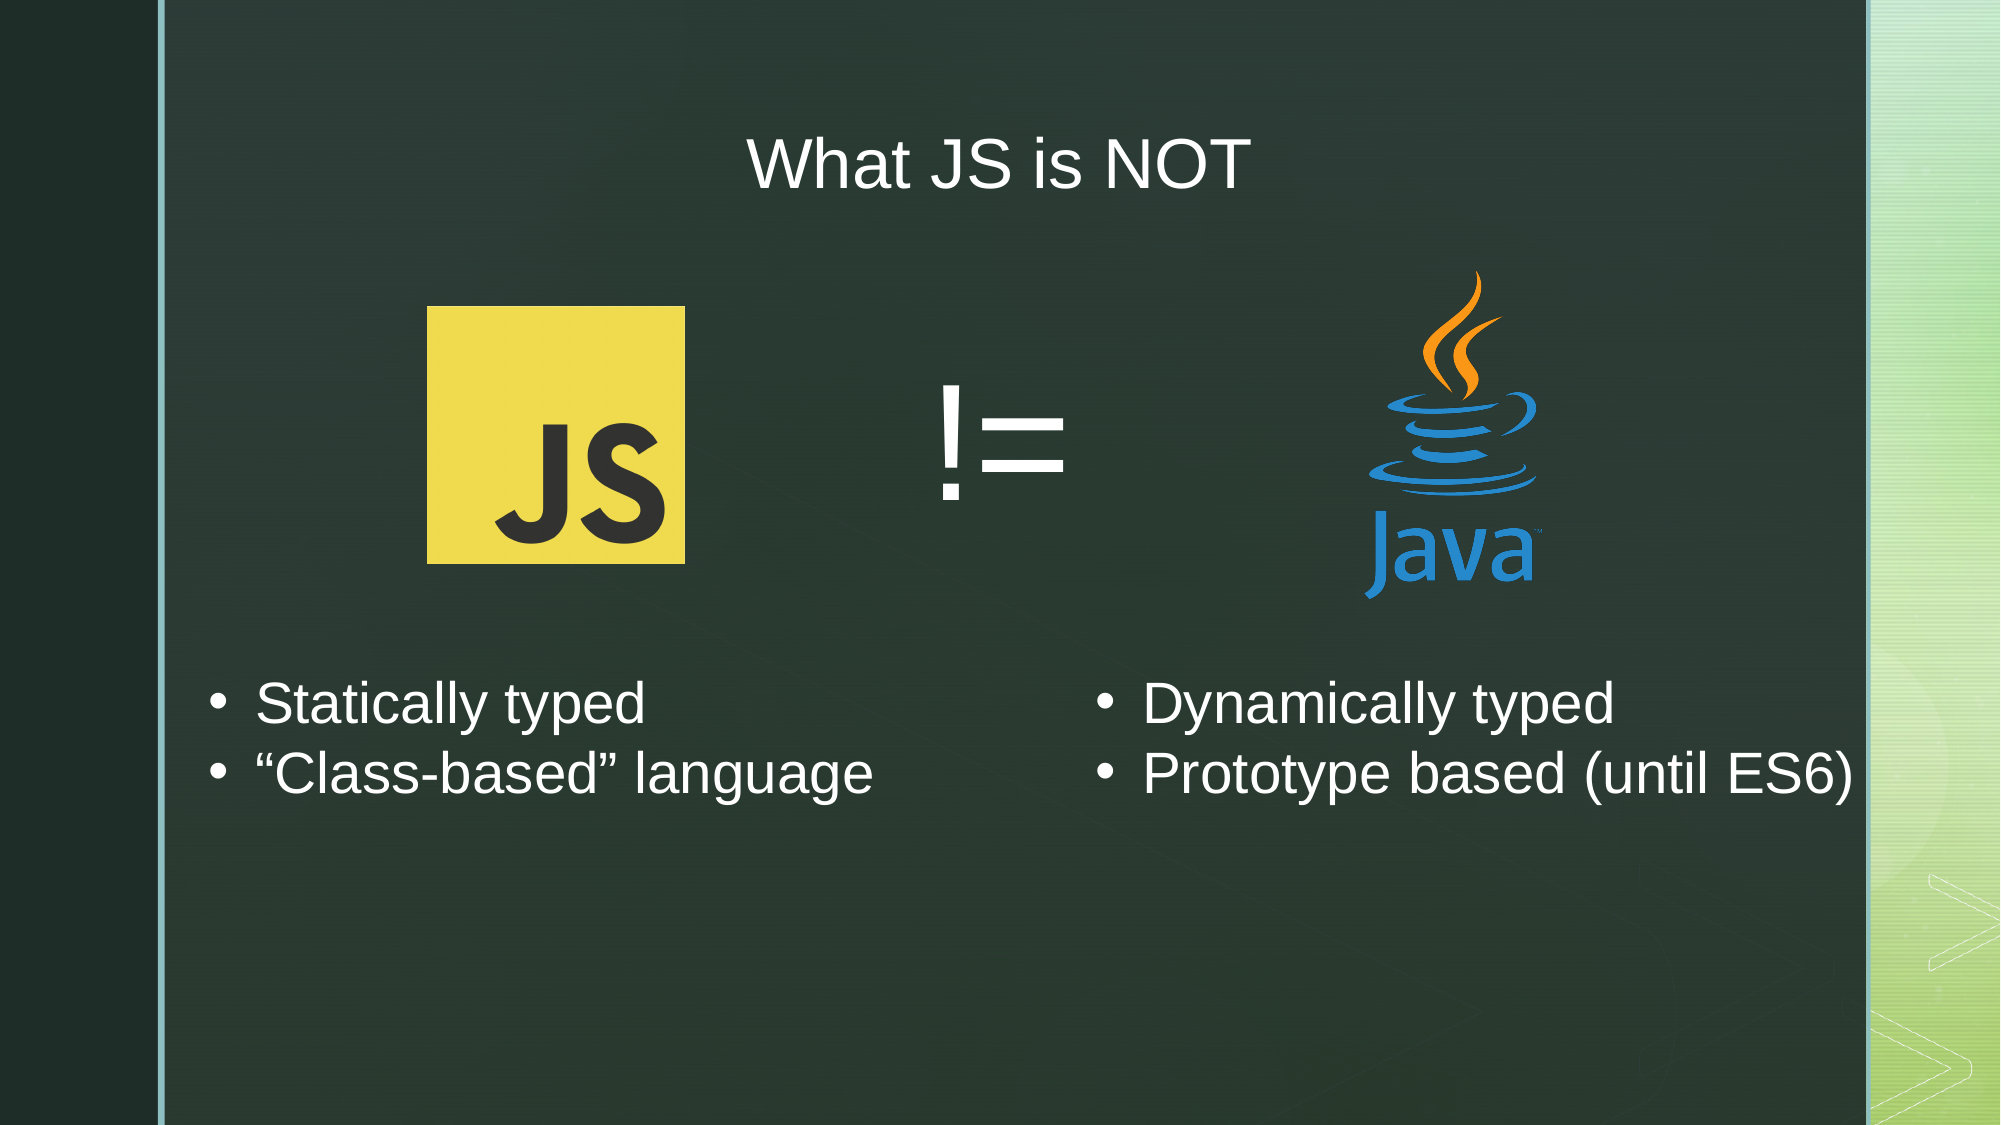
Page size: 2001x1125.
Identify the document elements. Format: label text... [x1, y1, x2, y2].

text_box != [746, 326, 1254, 541]
picture [1871, 0, 2001, 1125]
text_box Dynamically typed Prototype based (until ES6) [1080, 657, 1889, 813]
title What JS is NOT [395, 120, 1605, 298]
picture [427, 306, 686, 564]
text_box Statically typed “Class-based” language [193, 657, 920, 813]
picture [1360, 267, 1544, 603]
